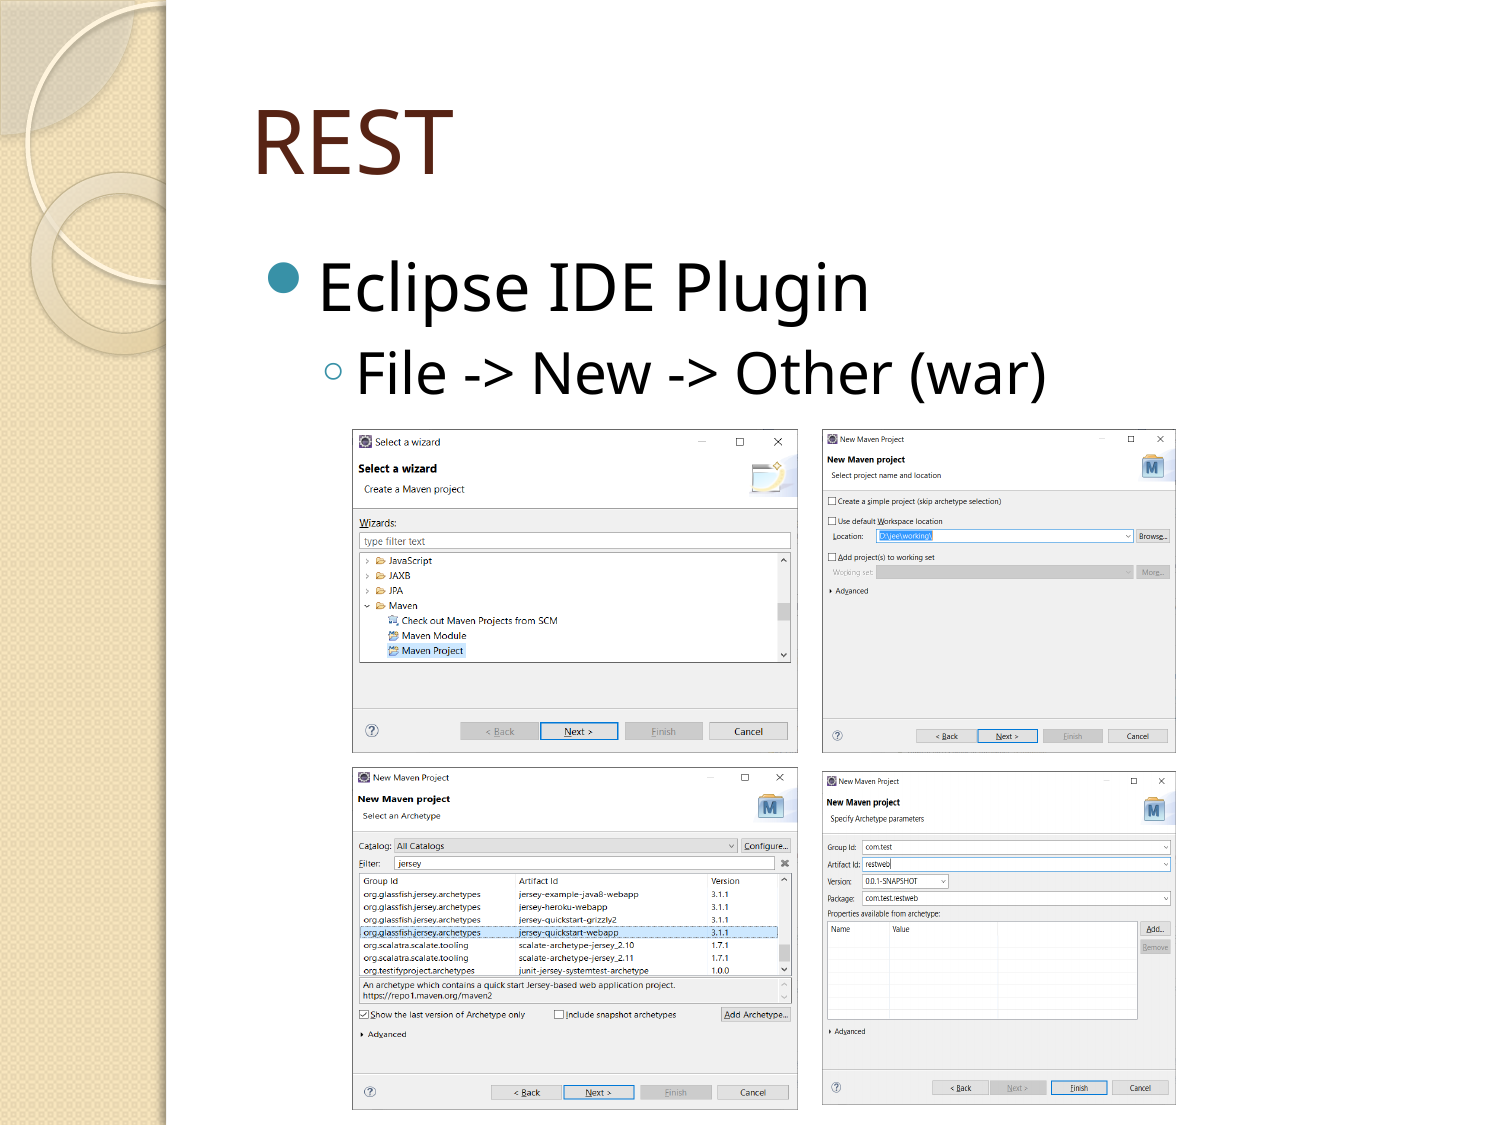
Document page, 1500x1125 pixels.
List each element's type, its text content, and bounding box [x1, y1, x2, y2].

picture [352, 767, 798, 1110]
picture [822, 429, 1176, 753]
picture [822, 770, 1176, 1106]
title REST [235, 45, 1466, 233]
picture [352, 429, 798, 753]
list Eclipse IDE Plugin File -> New -> Other (war) [235, 237, 1466, 1025]
